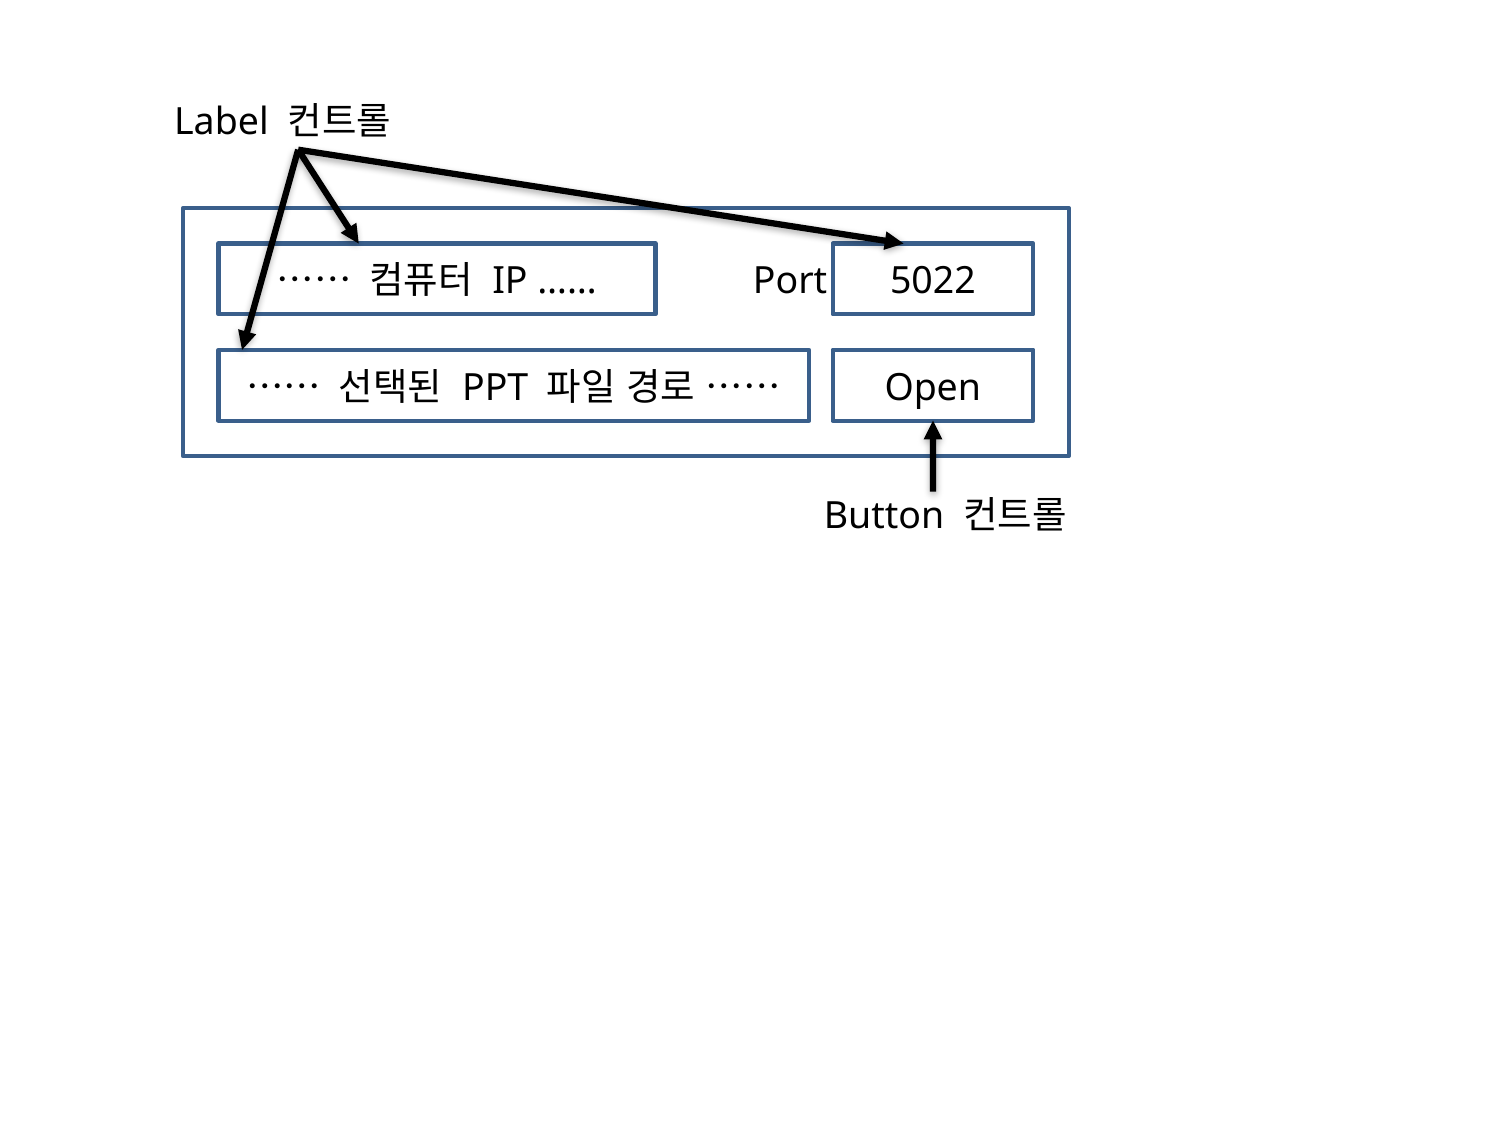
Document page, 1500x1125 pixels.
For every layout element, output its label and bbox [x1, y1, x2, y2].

text_box [159, 89, 1087, 545]
